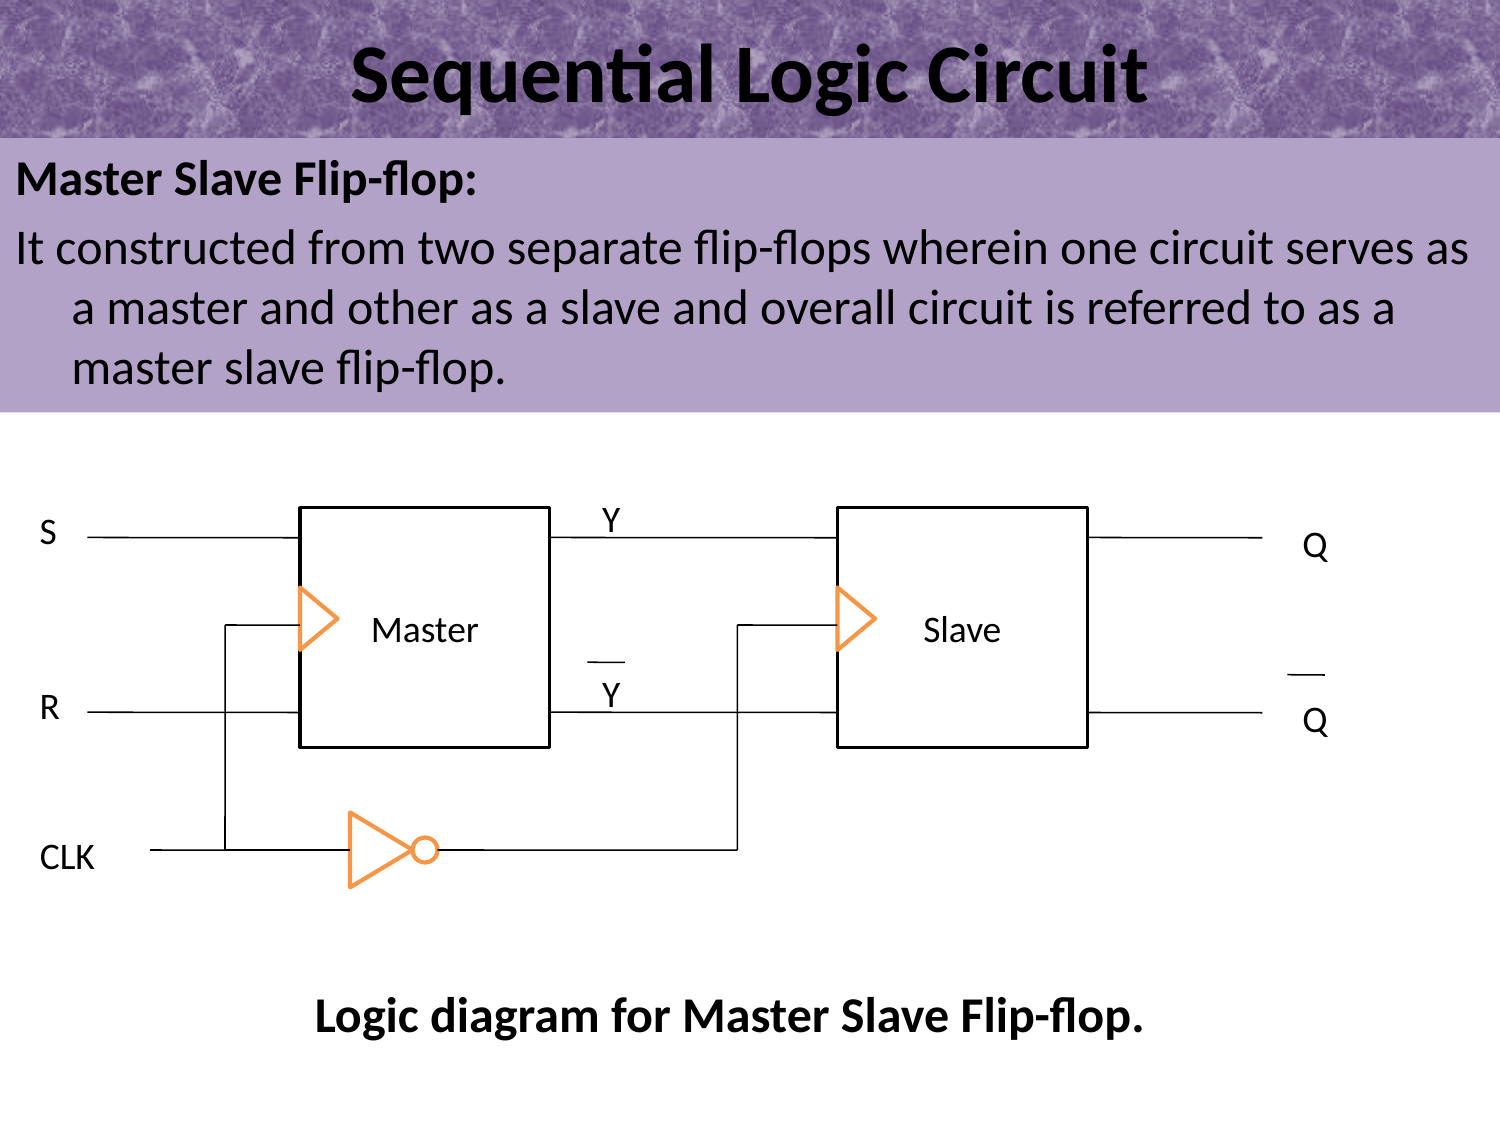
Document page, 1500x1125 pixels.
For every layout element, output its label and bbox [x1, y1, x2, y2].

title [0, 0, 1500, 138]
text_box [299, 974, 1200, 1050]
text_box [24, 487, 1263, 748]
list [0, 138, 1500, 413]
text_box [1287, 512, 1363, 573]
text_box [149, 810, 738, 890]
text_box [1287, 687, 1363, 748]
text_box [24, 824, 125, 885]
